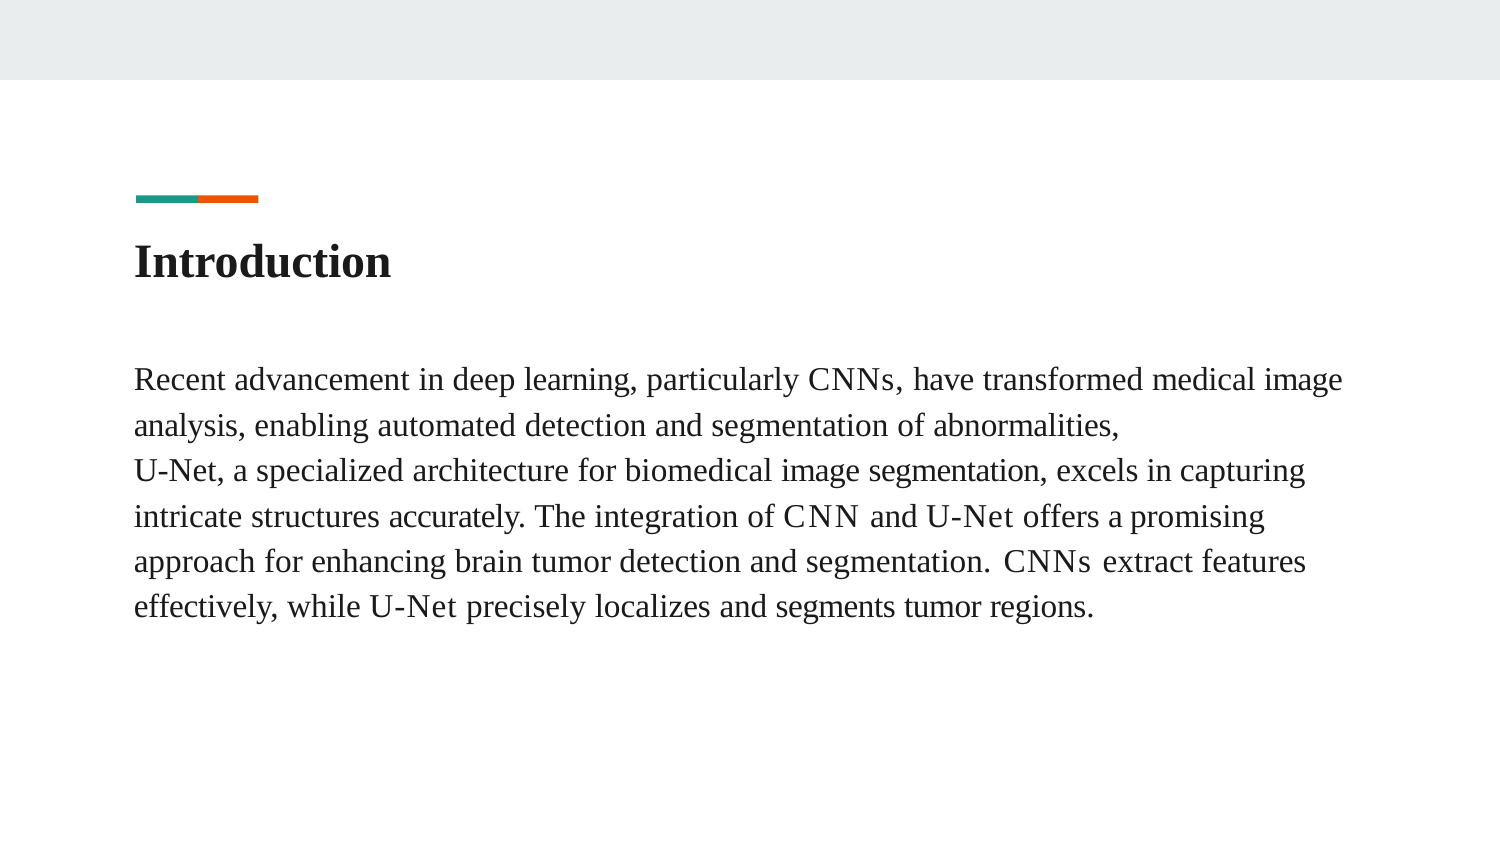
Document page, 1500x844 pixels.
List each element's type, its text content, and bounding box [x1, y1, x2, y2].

list Recent advancement in deep learning, particularly CNNs, have transformed medical image analysis, enabling automated detection and segmentation of abnormalities, U-Net, a specialized architecture for biomedical image segmentation, excels in capturing intricate structures accurately. The integration of CNN and U-Net offers a promising approach for enhancing brain tumor detection and segmentation. CNNs extract features effectively, while U-Net precisely localizes and segments tumor regions. [131, 349, 1349, 827]
title Introduction [131, 226, 689, 349]
